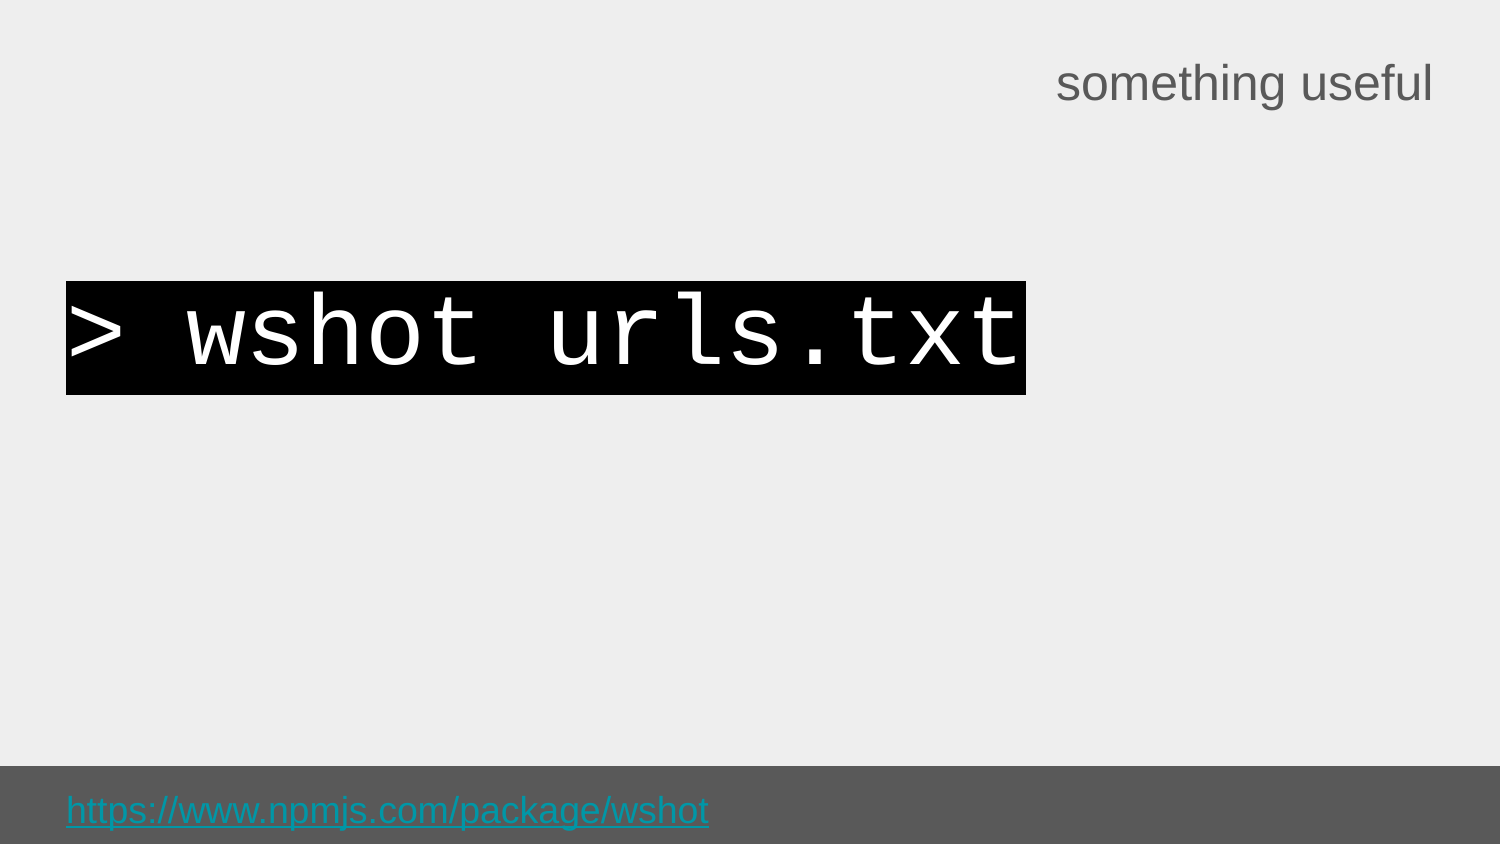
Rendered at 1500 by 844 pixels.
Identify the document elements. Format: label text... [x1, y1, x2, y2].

list something useful [51, 26, 1449, 200]
title > wshot urls.txt [51, 200, 1449, 577]
subtitle https://www.npmjs.com/package/wshot [51, 776, 836, 842]
